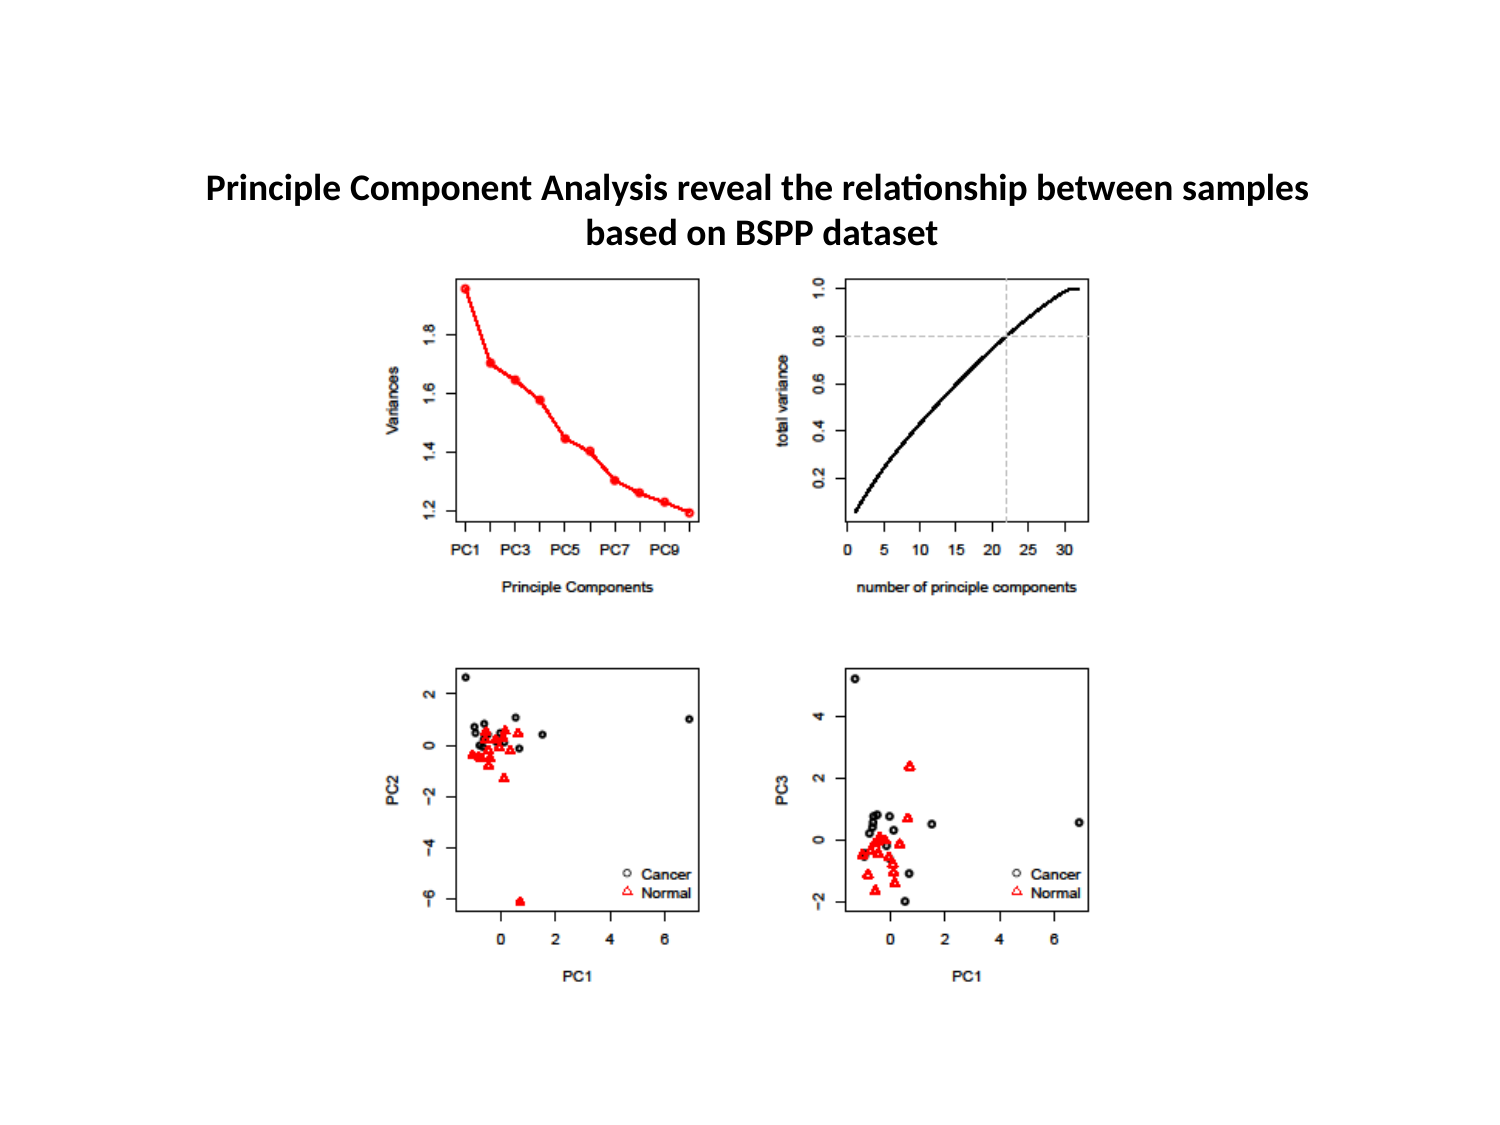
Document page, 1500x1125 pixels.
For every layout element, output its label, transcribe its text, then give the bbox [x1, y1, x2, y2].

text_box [383, 206, 1162, 985]
text_box Principle Component Analysis reveal the relationship between samples based on BSPP dataset [190, 155, 1333, 261]
